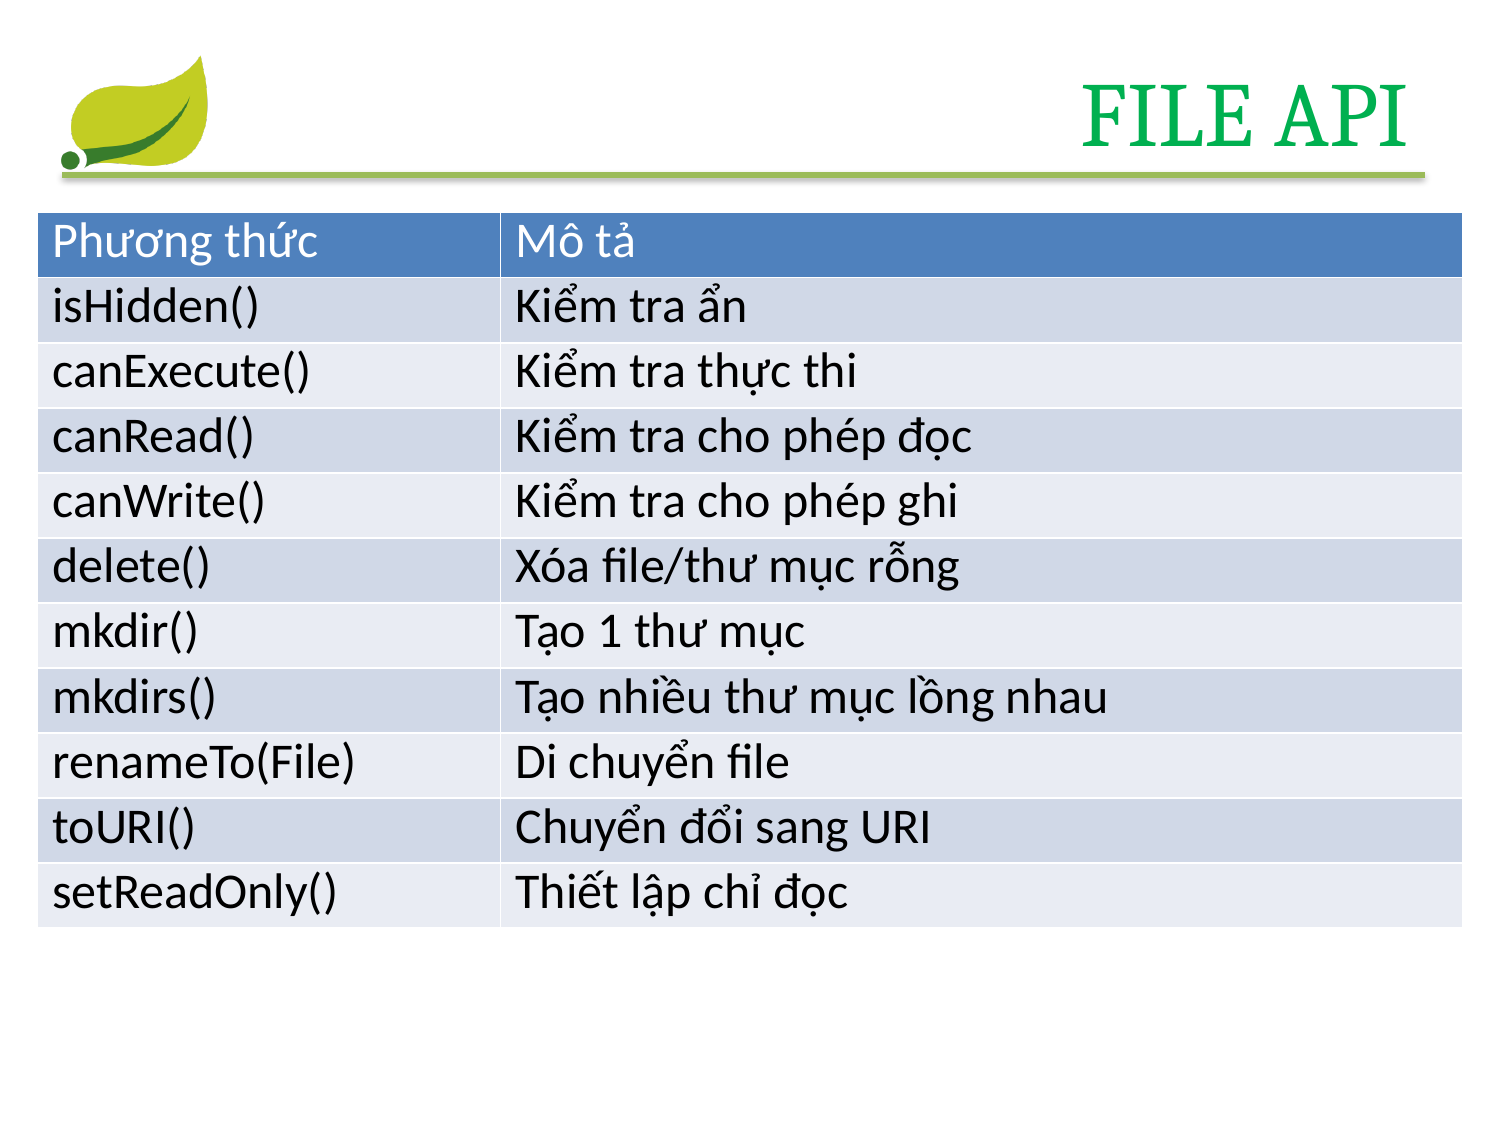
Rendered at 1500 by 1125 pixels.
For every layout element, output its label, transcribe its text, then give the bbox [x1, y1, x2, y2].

table_cell mkdirs() [38, 669, 500, 732]
table_cell toURI() [38, 799, 500, 862]
table_cell Kiểm tra cho phép ghi [501, 474, 1462, 537]
table_cell Kiểm tra cho phép đọc [501, 409, 1462, 472]
table_cell Kiểm tra ẩn [501, 278, 1462, 342]
table_cell mkdir() [38, 604, 500, 667]
table_cell canWrite() [38, 474, 500, 537]
title File API [217, 45, 1425, 175]
table_cell Tạo nhiều thư mục lồng nhau [501, 669, 1462, 732]
table_cell Di chuyển file [501, 734, 1462, 797]
table_header Phương thức [38, 213, 500, 277]
table_cell Thiết lập chỉ đọc [501, 864, 1462, 927]
table_cell renameTo(File) [38, 734, 500, 797]
table_cell delete() [38, 539, 500, 602]
table_cell setReadOnly() [38, 864, 500, 927]
table_cell Kiểm tra thực thi [501, 344, 1462, 407]
table_header Mô tả [501, 213, 1462, 277]
table_cell isHidden() [38, 278, 500, 342]
table_cell canRead() [38, 409, 500, 472]
table_cell Tạo 1 thư mục [501, 604, 1462, 667]
picture [50, 49, 217, 175]
table_cell canExecute() [38, 344, 500, 407]
table_cell Xóa file/thư mục rỗng [501, 539, 1462, 602]
table_cell Chuyển đổi sang URI [501, 799, 1462, 862]
